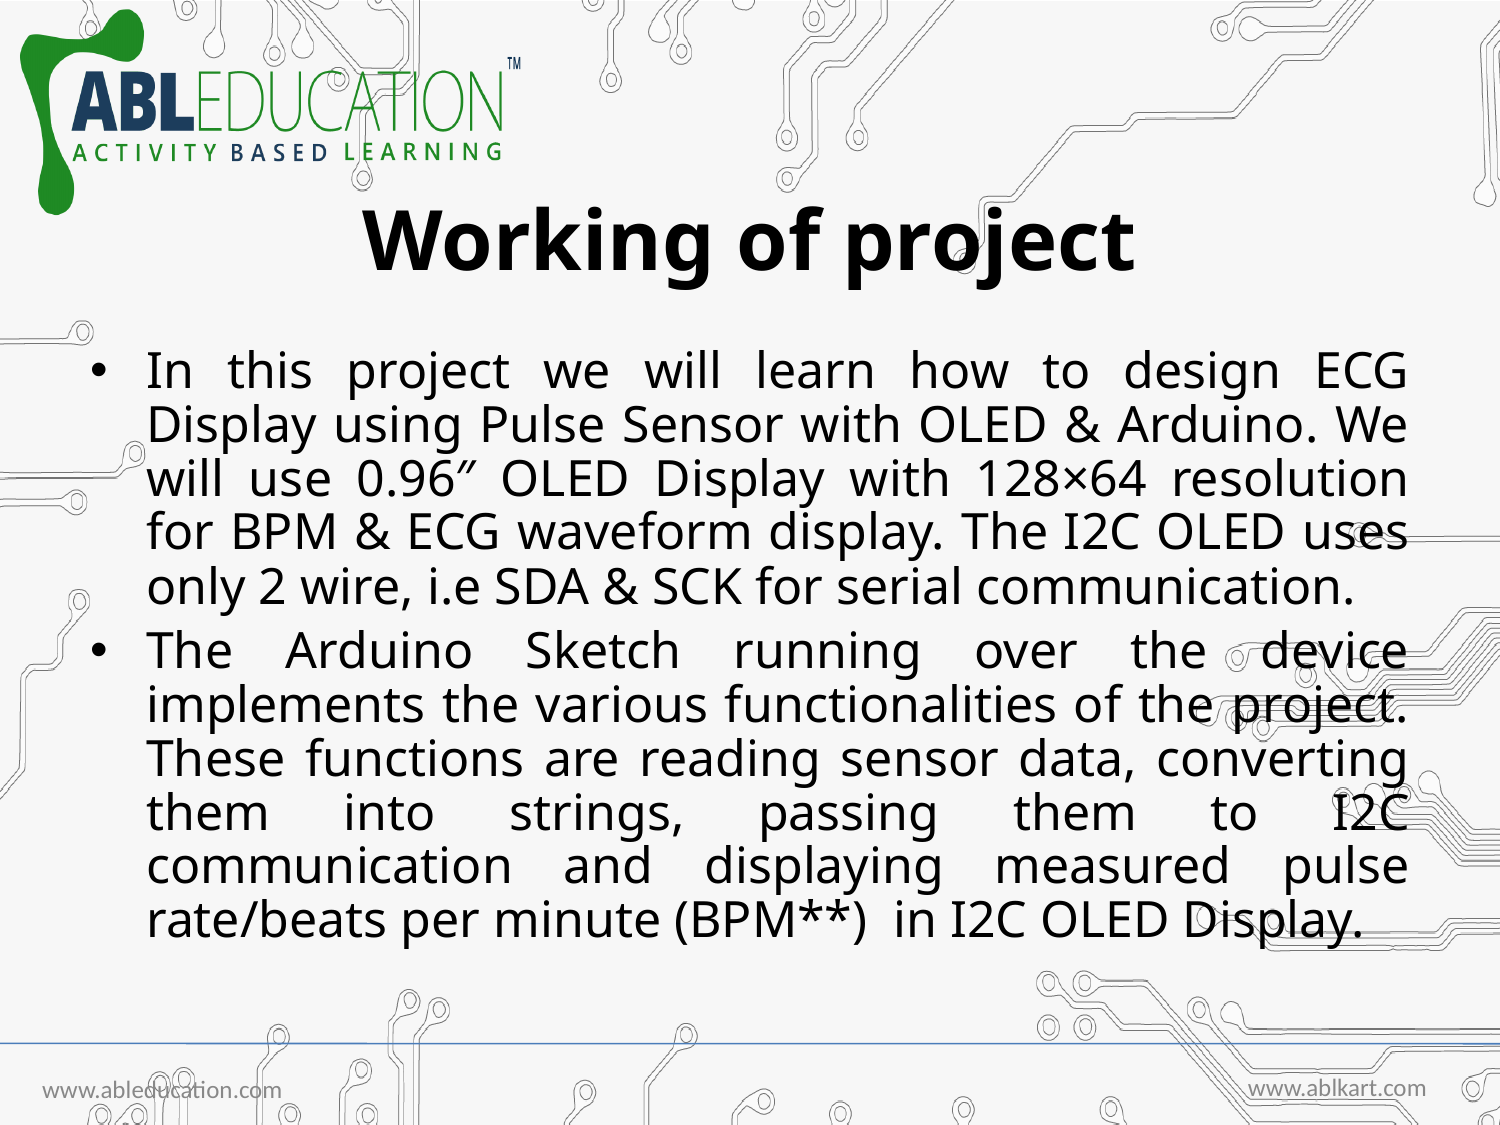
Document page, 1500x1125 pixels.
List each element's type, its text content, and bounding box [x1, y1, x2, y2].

list In this project we will learn how to design ECG Display using Pulse Sensor with OLED & Arduino. We will use 0.96″ OLED Display with 128×64 resolution for BPM & ECG waveform display. The I2C OLED uses only 2 wire, i.e SDA & SCK for serial communication. The Arduino Sketch running over the device implements the various functionalities of the project. These functions are reading sensor data, converting them into strings, passing them to I2C communication and displaying measured pulse rate/beats per minute (BPM**) in I2C OLED Display. [75, 337, 1425, 1005]
text_box www.ablkart.com [1100, 1056, 1500, 1117]
text_box www.ableducation.com [0, 1058, 400, 1119]
title Working of project [75, 149, 1425, 337]
picture [0, 1045, 1500, 1125]
picture [0, 0, 1500, 1042]
